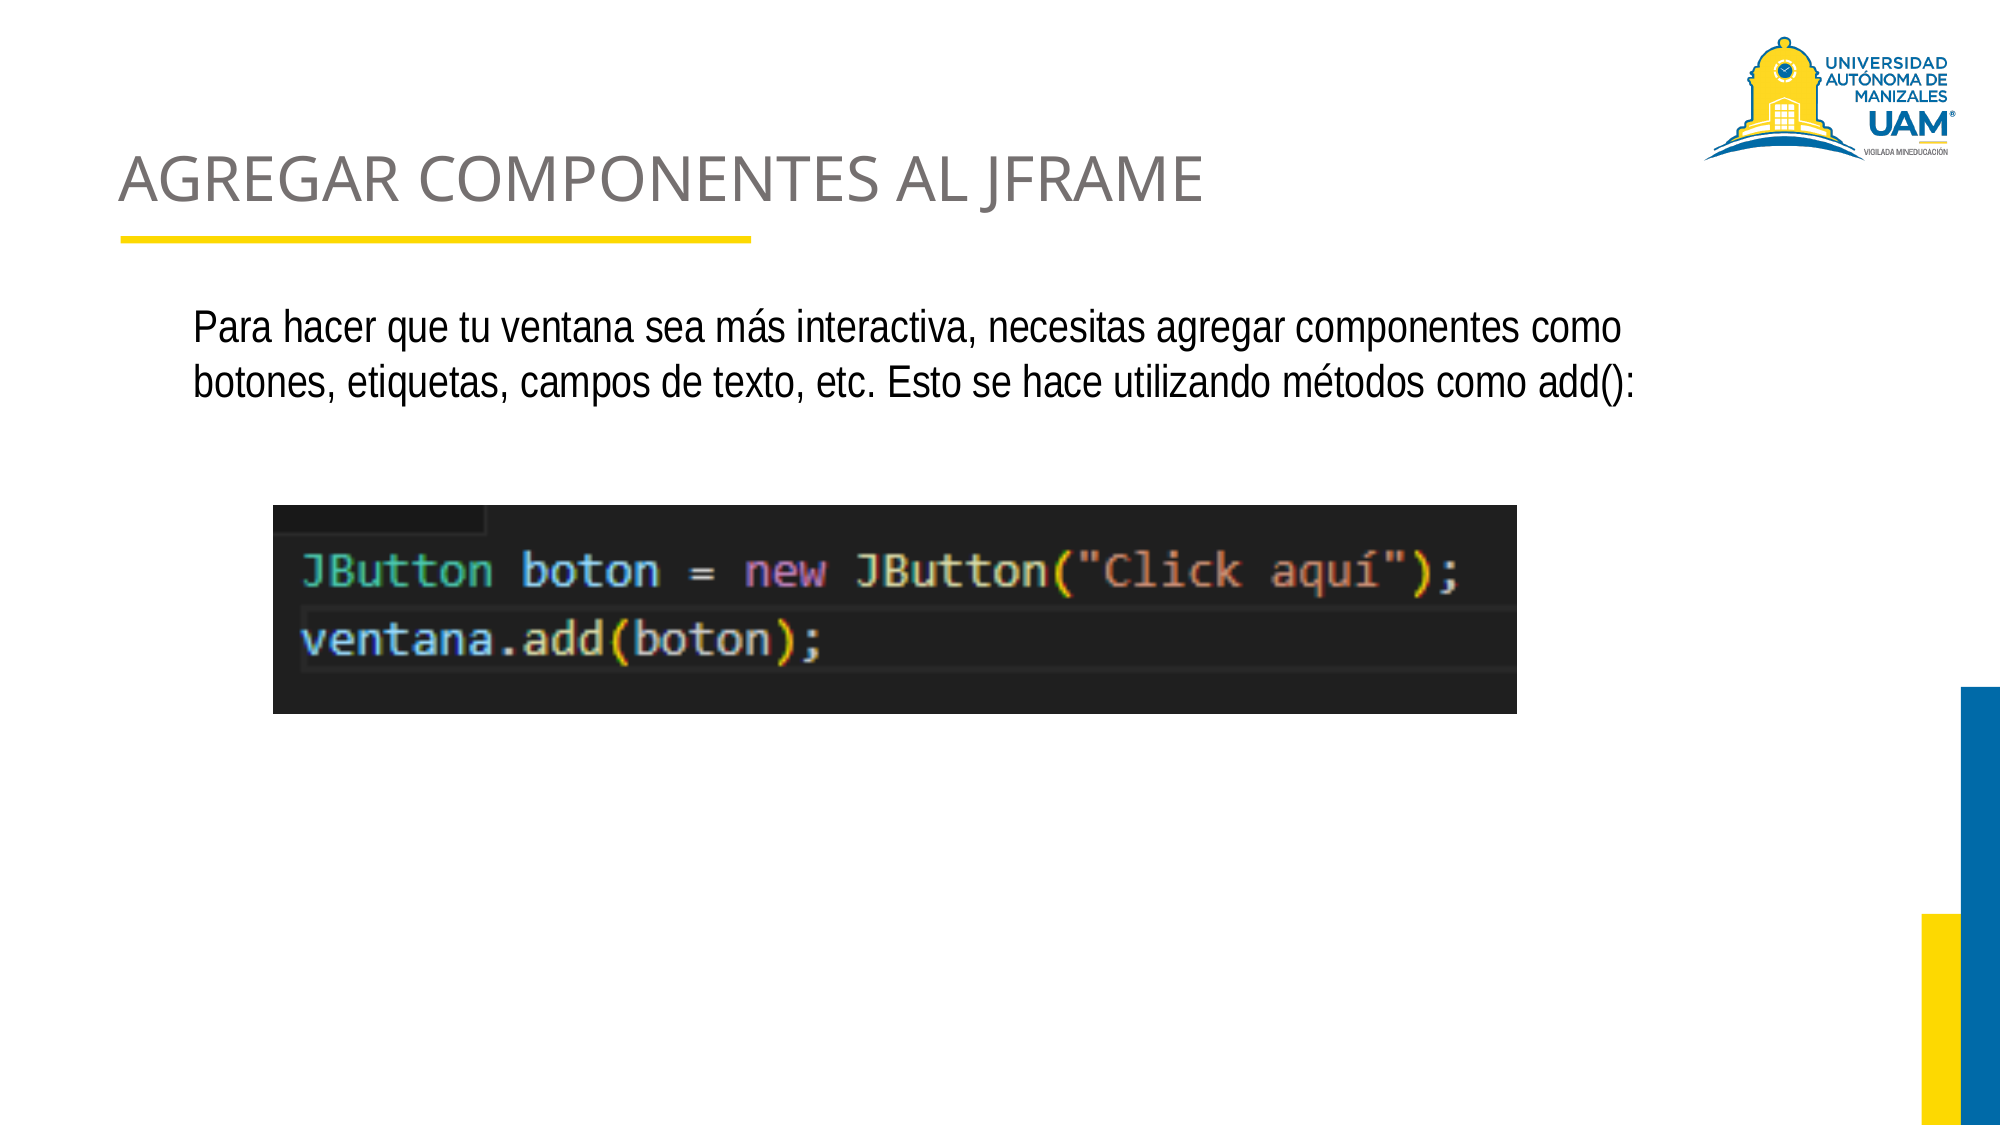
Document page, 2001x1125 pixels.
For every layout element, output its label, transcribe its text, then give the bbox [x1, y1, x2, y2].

list Para hacer que tu ventana sea más interactiva, necesitas agregar componentes como botones, etiquetas, campos de texto, etc. Esto se hace utilizando métodos como add(): [103, 289, 1686, 506]
text_box [120, 236, 752, 244]
title AGREGAR COMPONENTES AL JFRAME [103, 96, 1829, 267]
picture [1683, 13, 1976, 184]
picture [273, 505, 1517, 715]
